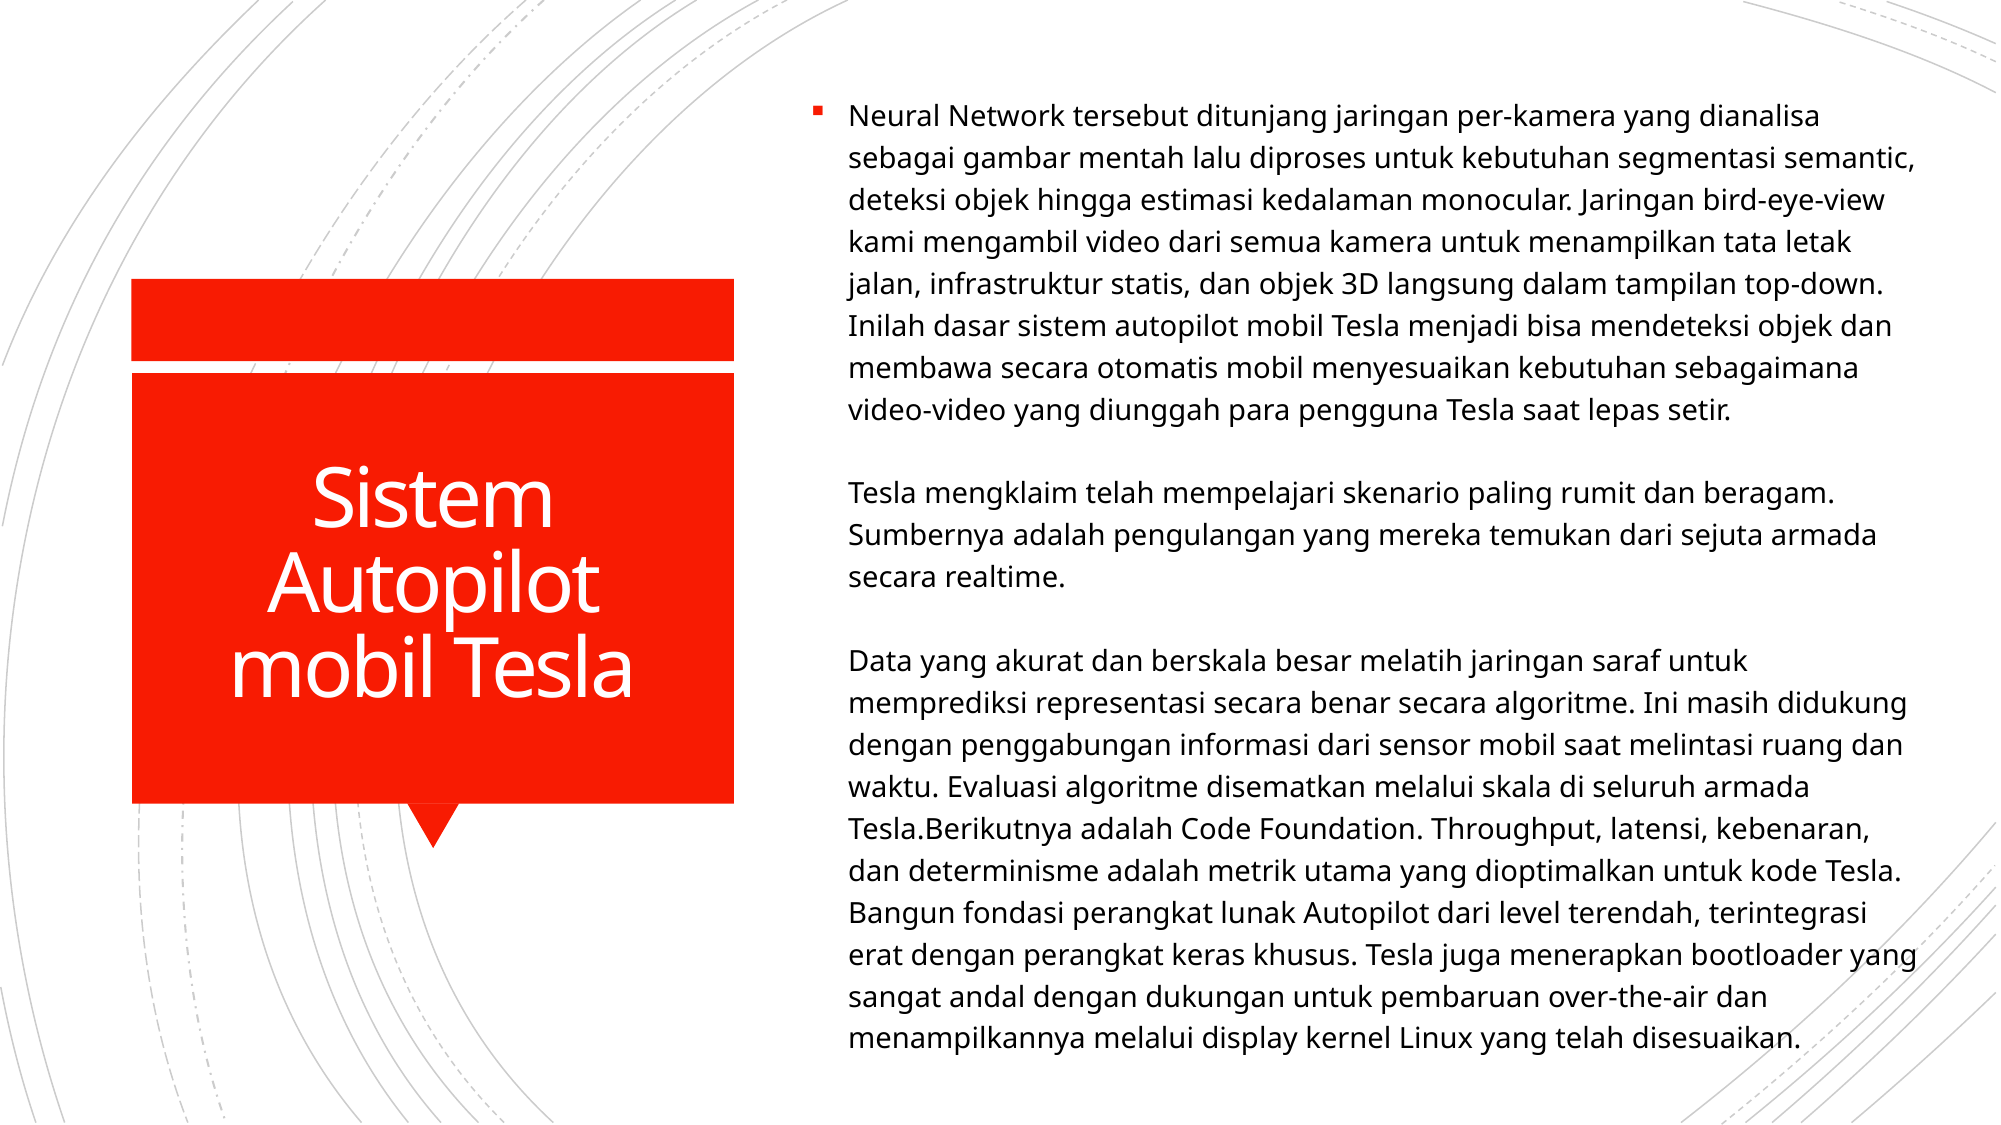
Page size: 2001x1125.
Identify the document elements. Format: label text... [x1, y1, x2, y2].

list Neural Network tersebut ditunjang jaringan per-kamera yang dianalisa sebagai gambar mentah lalu diproses untuk kebutuhan segmentasi semantic, deteksi objek hingga estimasi kedalaman monocular. Jaringan bird-eye-view kami mengambil video dari semua kamera untuk menampilkan tata letak jalan, infrastruktur statis, dan objek 3D langsung dalam tampilan top-down. Inilah dasar sistem autopilot mobil Tesla menjadi bisa mendeteksi objek dan membawa secara otomatis mobil menyesuaikan kebutuhan sebagaimana video-video yang diunggah para pengguna Tesla saat lepas setir. Tesla mengklaim telah mempelajari skenario paling rumit dan beragam. Sumbernya adalah pengulangan yang mereka temukan dari sejuta armada secara realtime. Data yang akurat dan berskala besar melatih jaringan saraf untuk memprediksi representasi secara benar secara algoritme. Ini masih didukung dengan penggabungan informasi dari sensor mobil saat melintasi ruang dan waktu. Evaluasi algoritme disematkan melalui skala di seluruh armada Tesla.Berikutnya adalah Code Foundation. Throughput, latensi, kebenaran, dan determinisme adalah metrik utama yang dioptimalkan untuk kode Tesla. Bangun fondasi perangkat lunak Autopilot dari level terendah, terintegrasi erat dengan perangkat keras khusus. Tesla juga menerapkan bootloader yang sangat andal dengan dukungan untuk pembaruan over-the-air dan menampilkannya melalui display kernel Linux yang telah disesuaikan. [795, 71, 1942, 1074]
title Sistem Autopilot mobil Tesla [145, 385, 720, 789]
